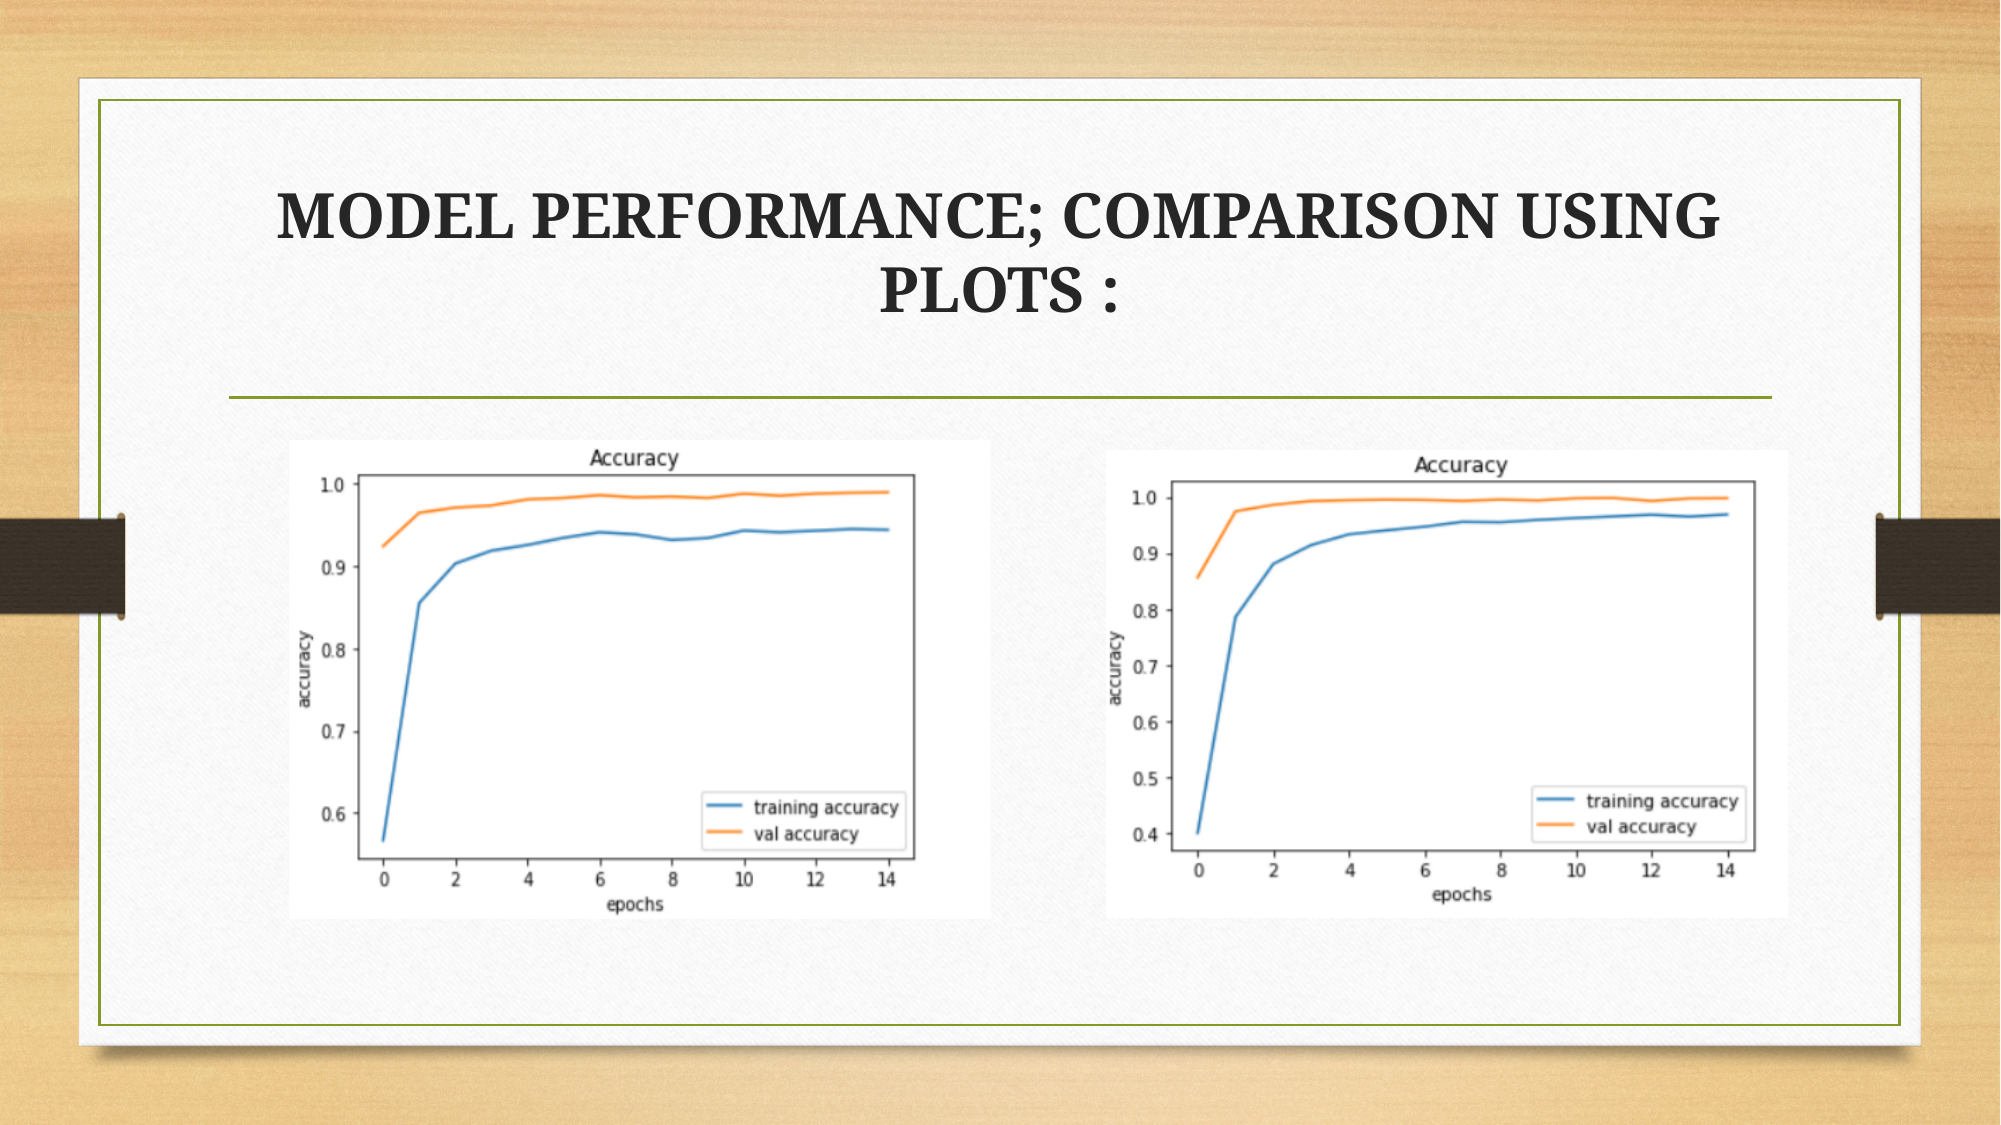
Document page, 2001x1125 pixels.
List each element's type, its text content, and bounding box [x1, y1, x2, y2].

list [274, 440, 991, 919]
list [1104, 450, 1789, 918]
picture [0, 0, 2001, 1125]
title MODEL PERFORMANCE; COMPARISON USING PLOTS : [212, 161, 1788, 375]
